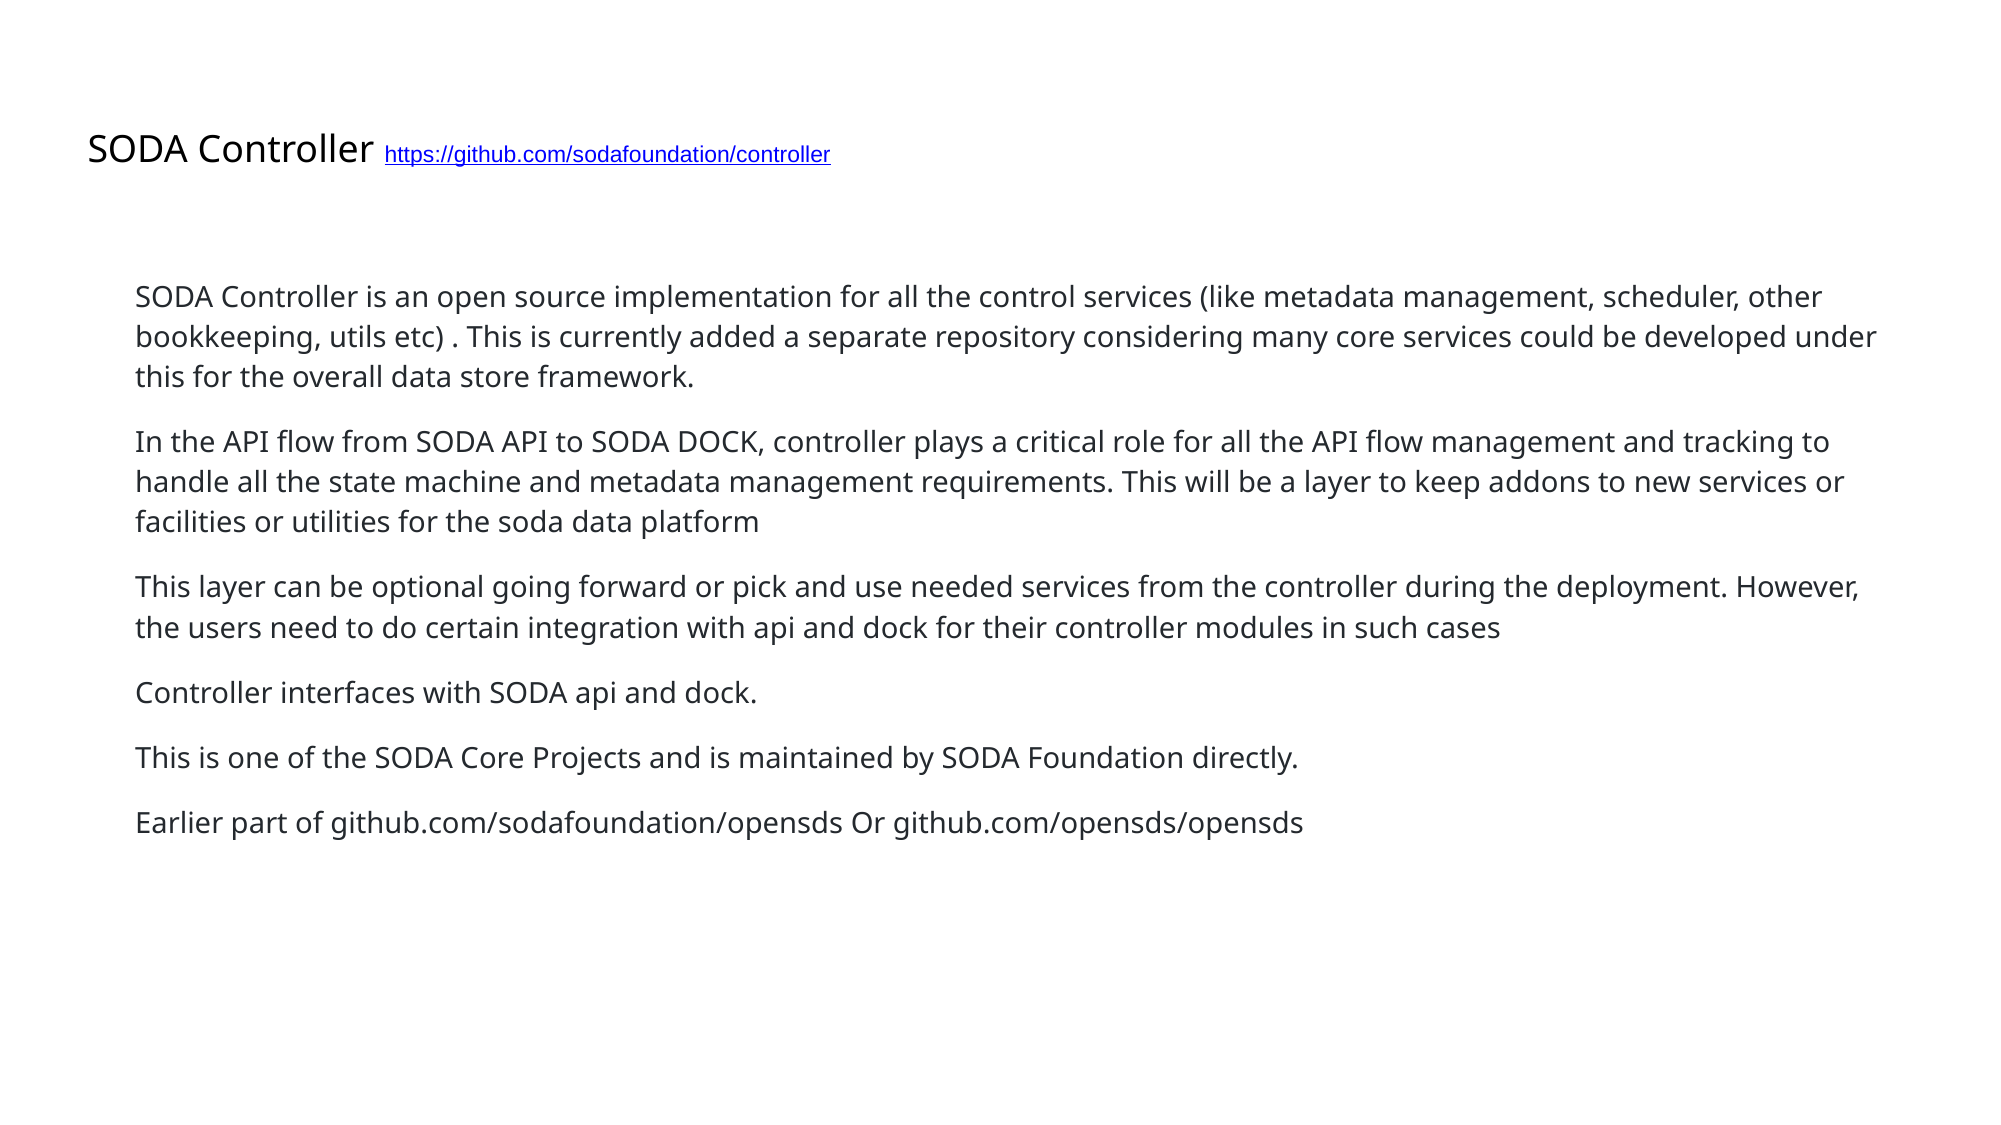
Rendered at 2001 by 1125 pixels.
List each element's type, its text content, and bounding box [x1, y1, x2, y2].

title SODA Controller https://github.com/sodafoundation/controller [72, 85, 891, 211]
text_box SODA Controller is an open source implementation for all the control services (like metadata management, scheduler, other bookkeeping, utils etc) . This is currently added a separate repository considering many core services could be developed under this for the overall data store framework. In the API flow from SODA API to SODA DOCK, controller plays a critical role for all the API flow management and tracking to handle all the state machine and metadata management requirements. This will be a layer to keep addons to new services or facilities or utilities for the soda data platform This layer can be optional going forward or pick and use needed services from the controller during the deployment. However, the users need to do certain integration with api and dock for their controller modules in such cases Controller interfaces with SODA api and dock. This is one of the SODA Core Projects and is maintained by SODA Foundation directly. Earlier part of github.com/sodafoundation/opensds Or github.com/opensds/opensds [115, 252, 1933, 839]
